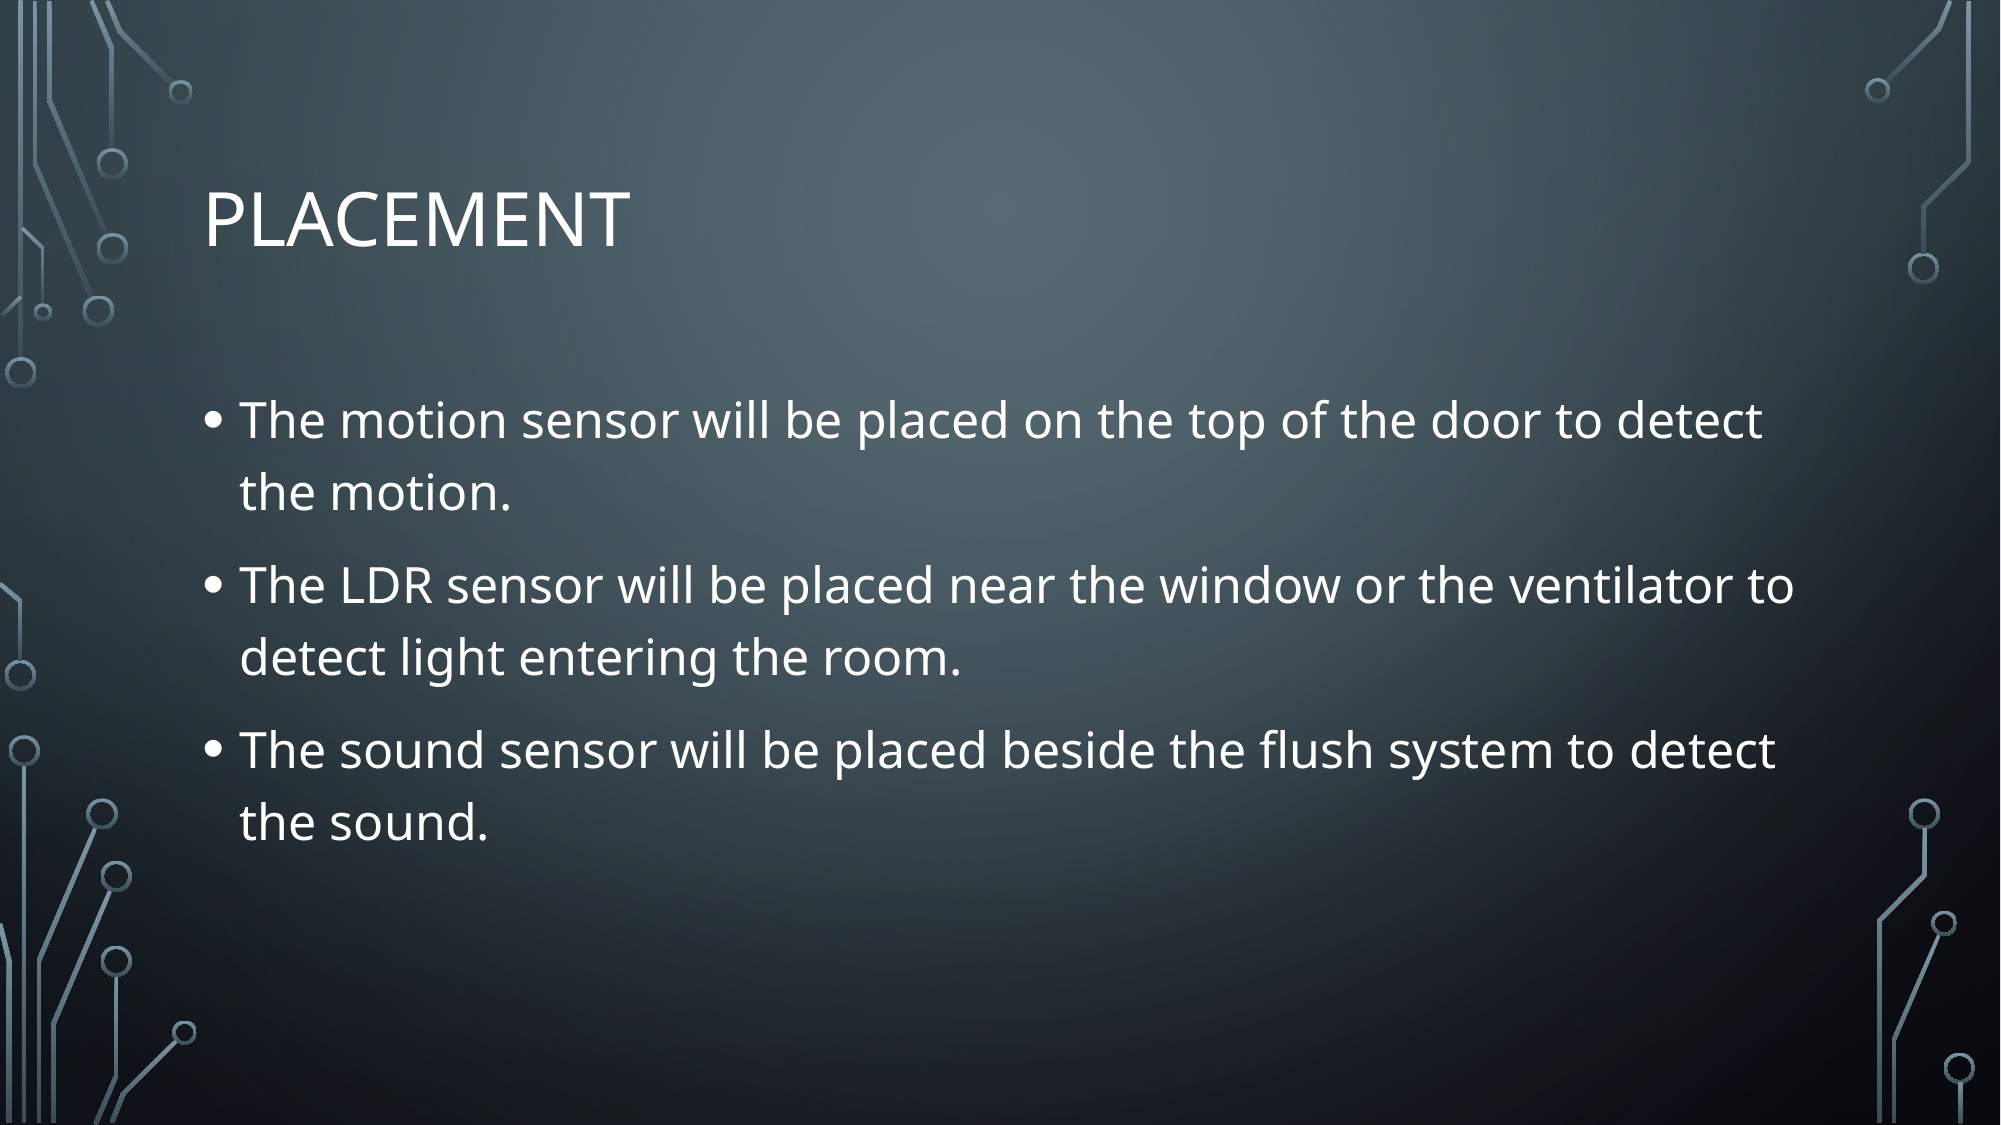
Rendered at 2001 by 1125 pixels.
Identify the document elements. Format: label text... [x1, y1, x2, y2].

title PLACEMENT [187, 101, 1813, 344]
list The motion sensor will be placed on the top of the door to detect the motion. The LDR sensor will be placed near the window or the ventilator to detect light entering the room. The sound sensor will be placed beside the flush system to detect the sound. [187, 369, 1813, 950]
